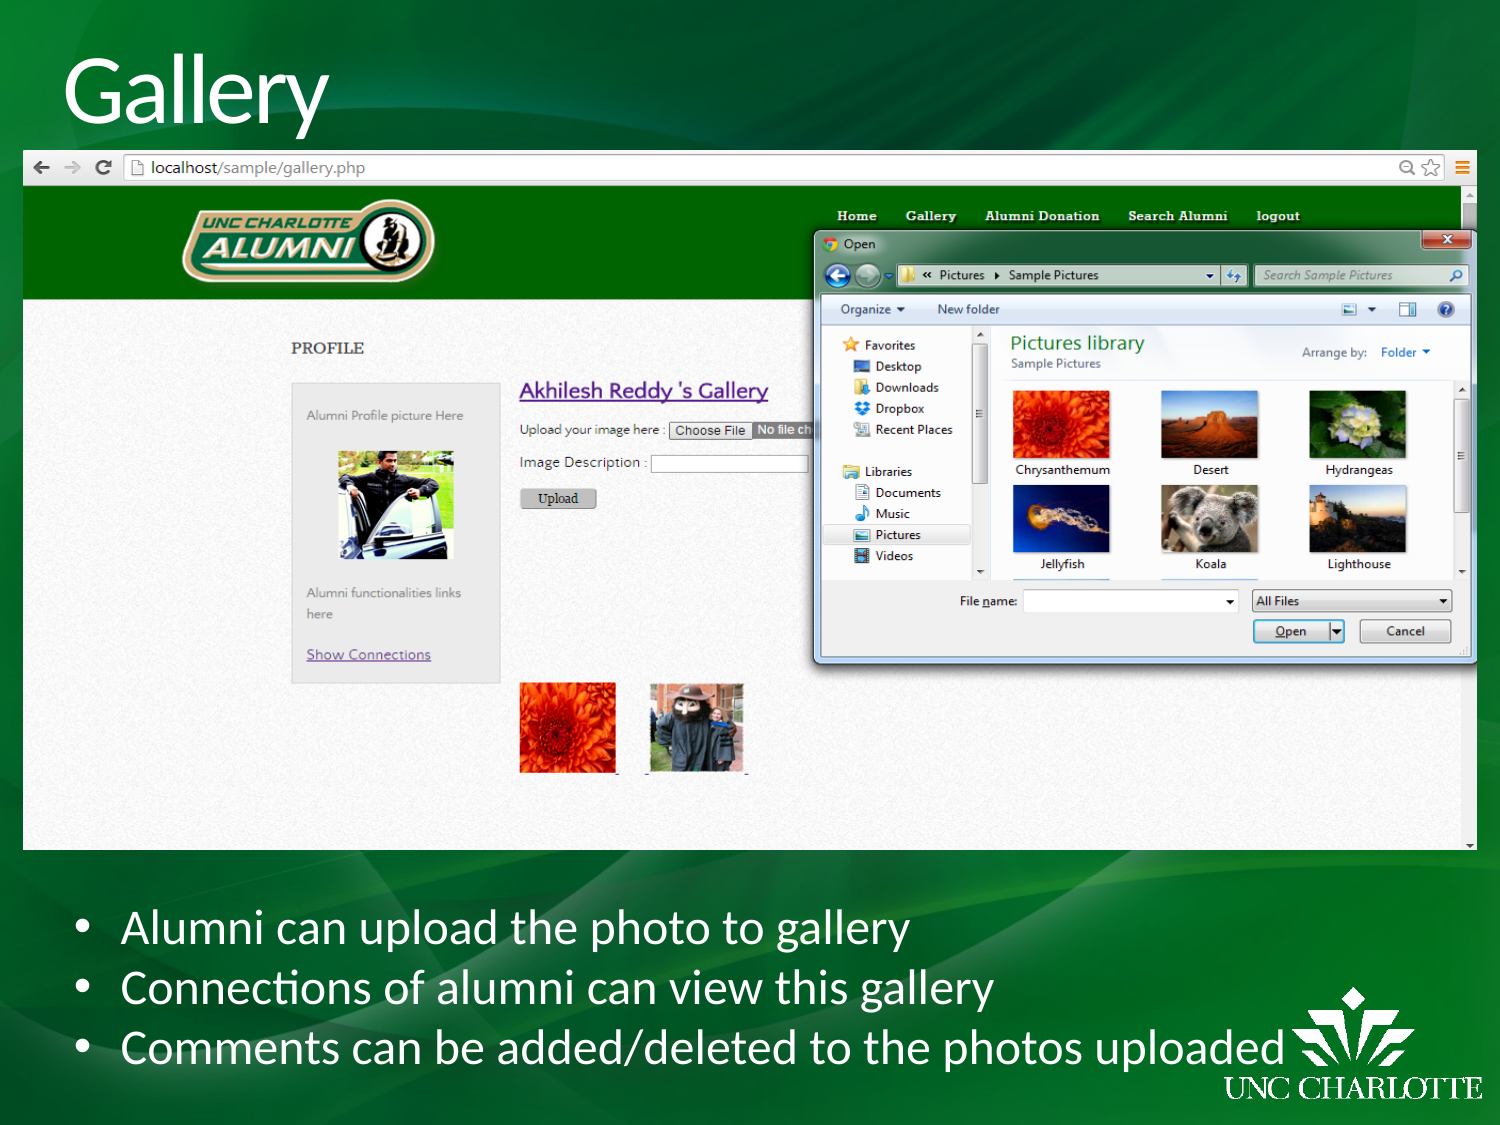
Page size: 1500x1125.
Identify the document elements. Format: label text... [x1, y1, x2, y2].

picture [0, 0, 1500, 1125]
title Gallery [62, 37, 1438, 147]
text_box Alumni can upload the photo to gallery Connections of alumni can view this gallery Comments can be added/deleted to the photos uploaded [58, 887, 1372, 1125]
